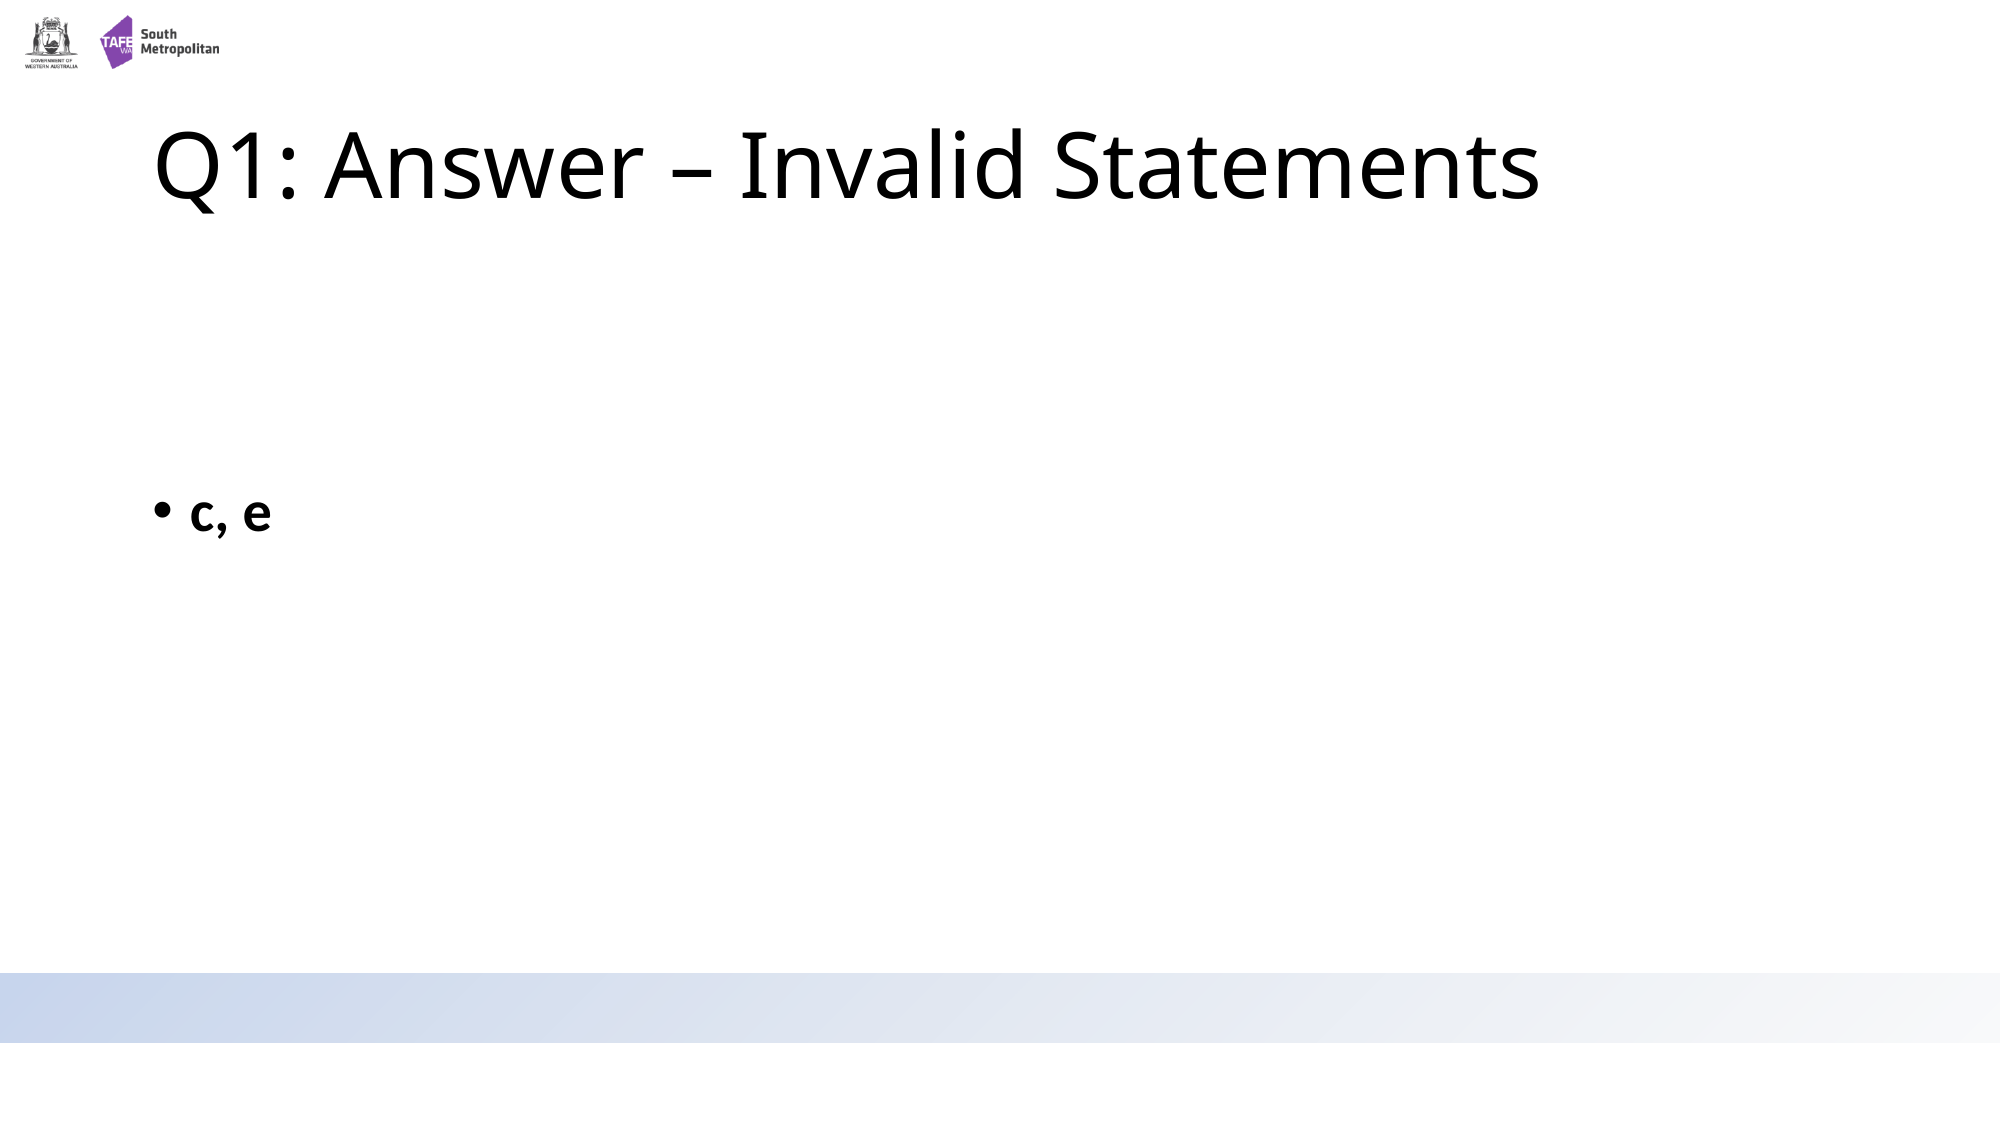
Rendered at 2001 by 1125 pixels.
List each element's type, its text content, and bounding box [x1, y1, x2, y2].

picture [25, 15, 219, 69]
list c, e [137, 299, 1863, 1014]
title Q1: Answer – Invalid Statements [137, 59, 1863, 278]
